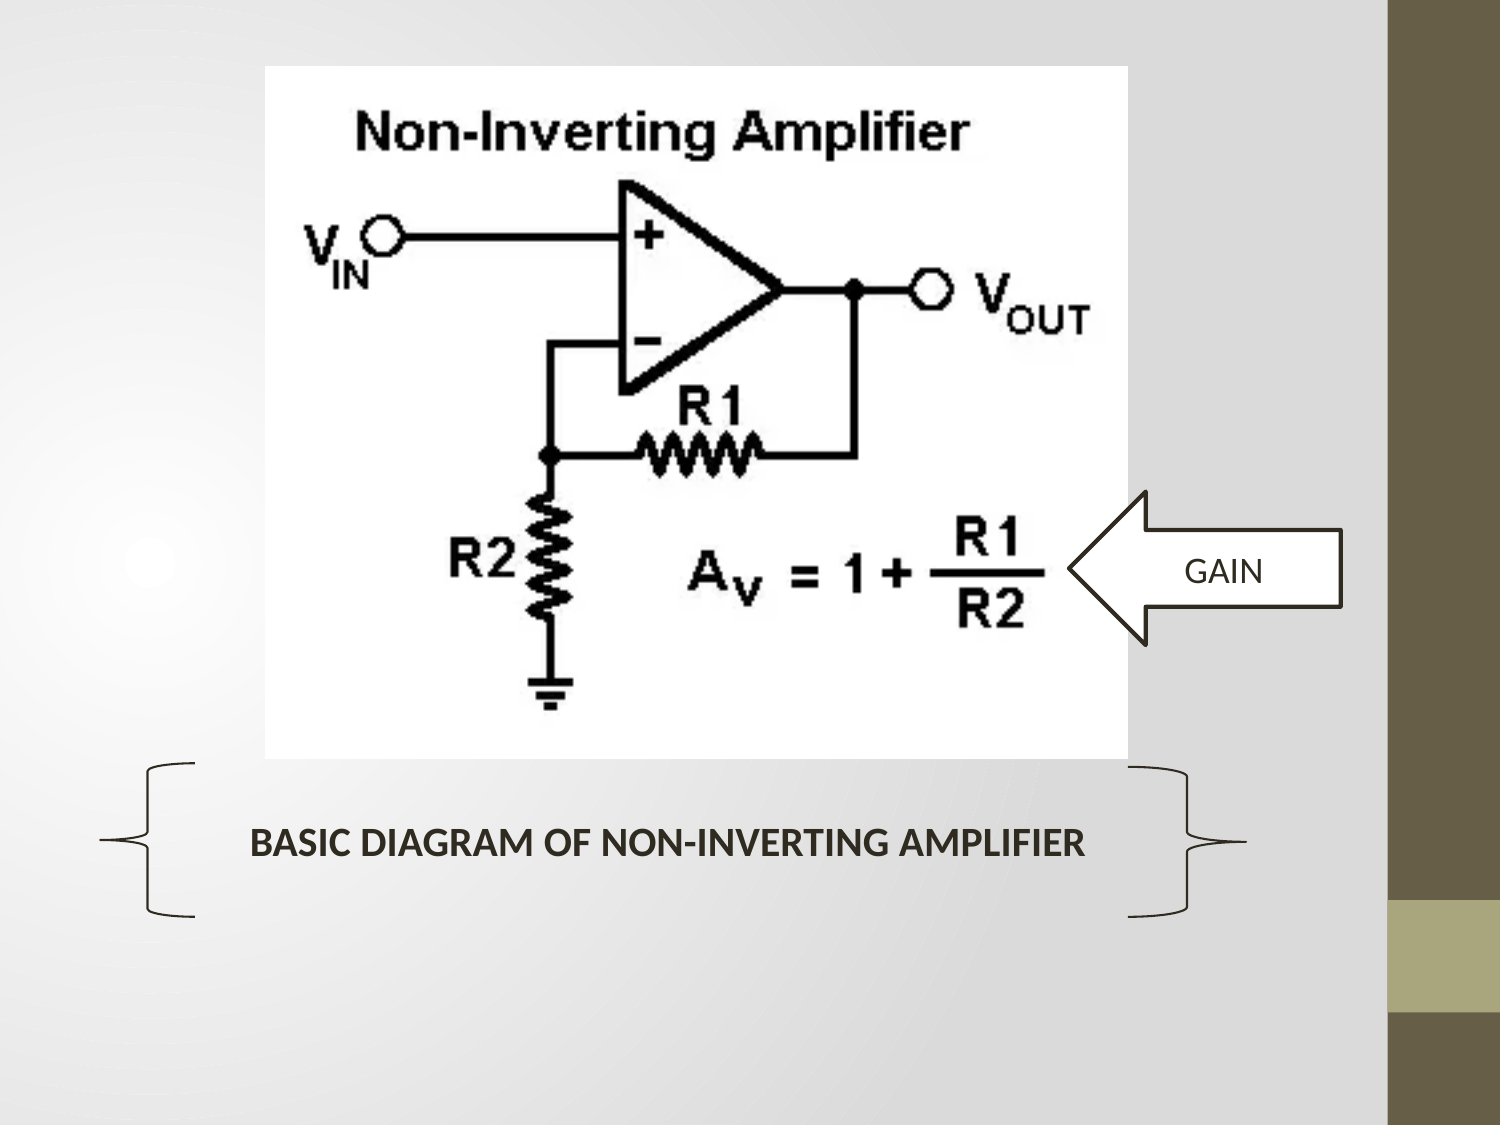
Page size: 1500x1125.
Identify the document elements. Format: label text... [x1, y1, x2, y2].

text_box [1127, 765, 1248, 918]
text_box BASIC DIAGRAM OF NON-INVERTING AMPLIFIER [213, 807, 1123, 873]
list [265, 65, 1129, 759]
text_box GAIN [1139, 489, 1343, 648]
text_box [99, 762, 195, 918]
